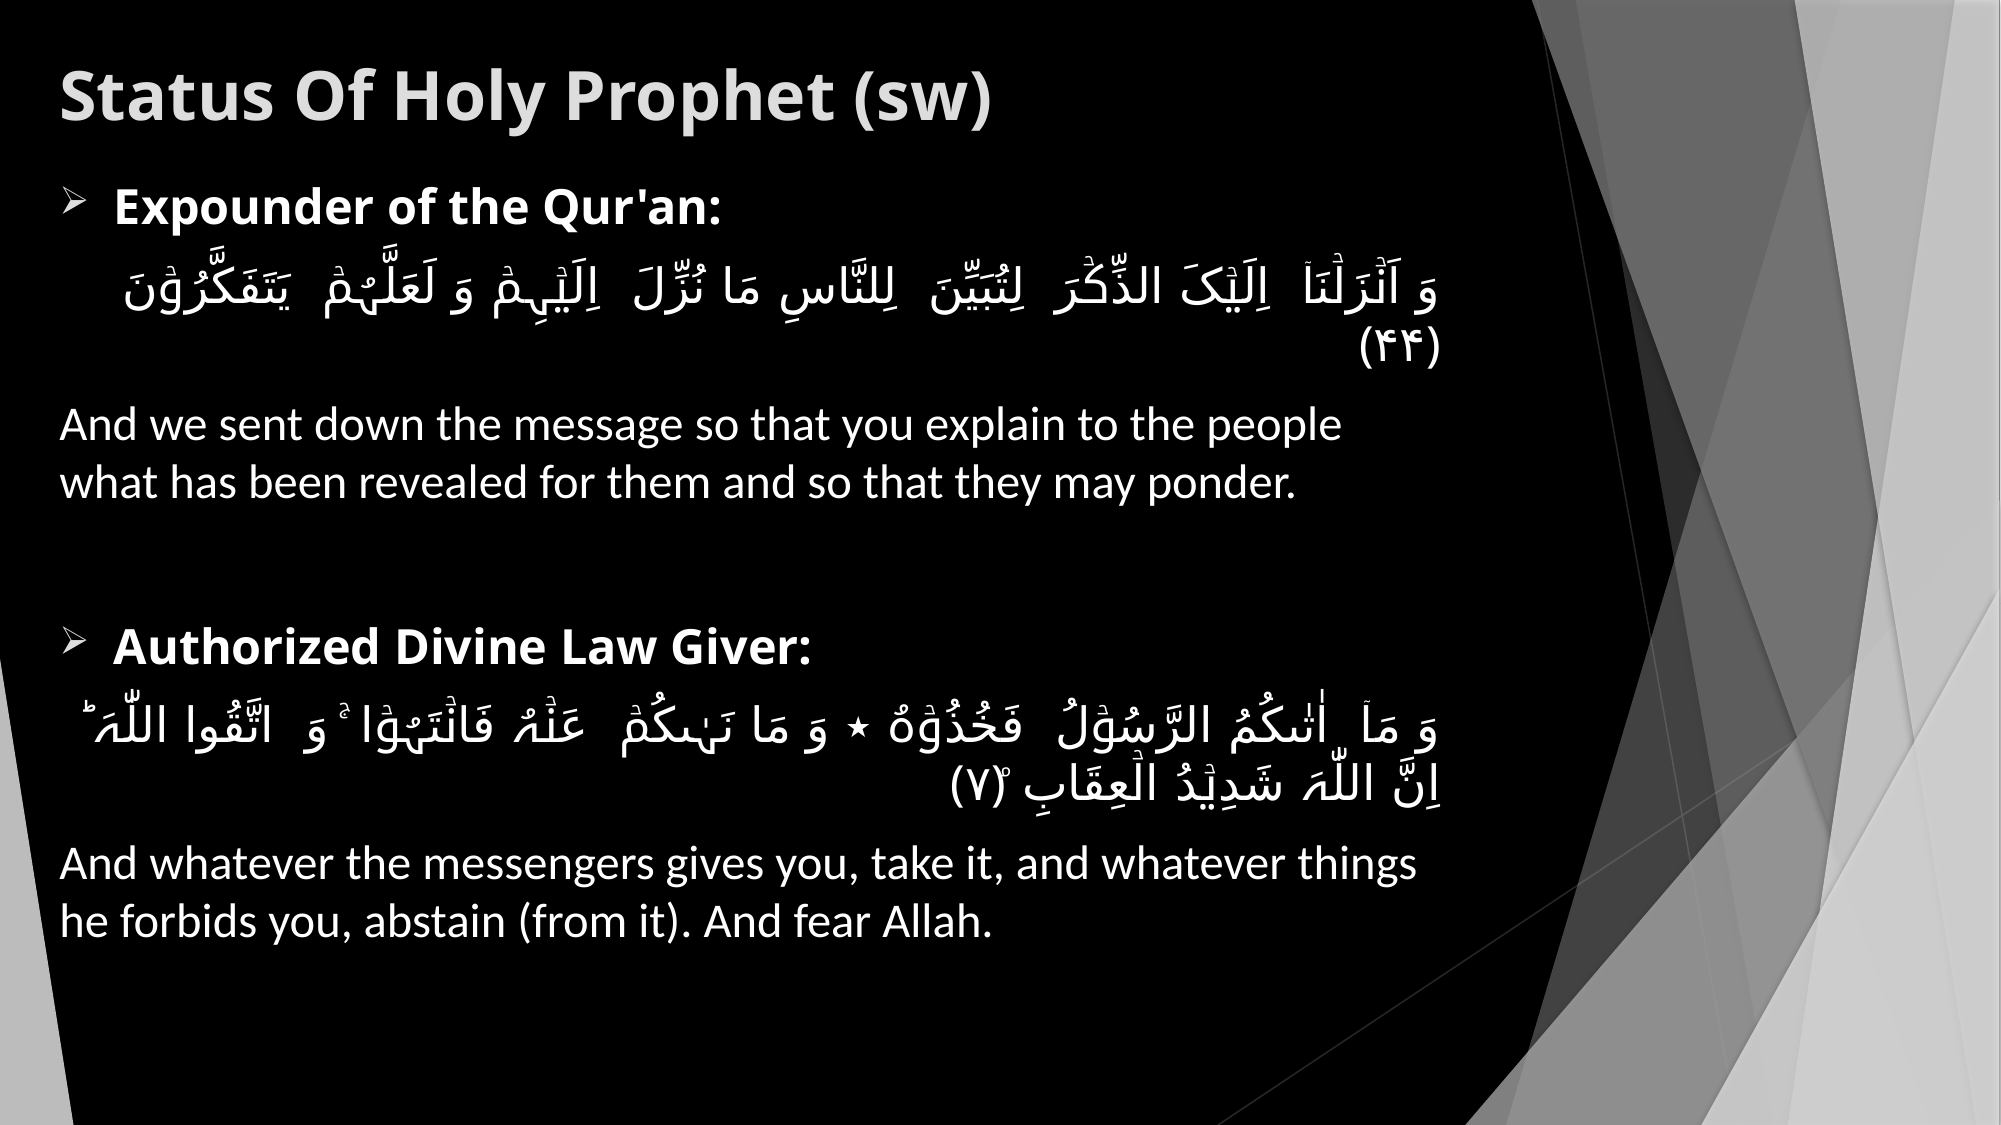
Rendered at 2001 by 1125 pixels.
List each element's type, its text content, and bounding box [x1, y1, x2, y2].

list Expounder of the Qur'an: وَ اَنۡزَلۡنَاۤ اِلَیۡکَ الذِّکۡرَ لِتُبَیِّنَ لِلنَّاسِ مَا نُزِّلَ اِلَیۡہِمۡ وَ لَعَلَّہُمۡ یَتَفَکَّرُوۡنَ ﴿۴۴﴾ And we sent down the message so that you explain to the people what has been revealed for them and so that they may ponder. Authorized Divine Law Giver: وَ مَاۤ اٰتٰىکُمُ الرَّسُوۡلُ فَخُذُوۡہُ ٭ وَ مَا نَہٰىکُمۡ عَنۡہُ فَانۡتَہُوۡا ۚ وَ اتَّقُوا اللّٰہَ ؕ اِنَّ اللّٰہَ شَدِیۡدُ الۡعِقَابِ ۘ﴿۷﴾ And whatever the messengers gives you, take it, and whatever things he forbids you, abstain (from it). And fear Allah. [44, 169, 1456, 955]
title Status Of Holy Prophet (sw) [44, 45, 1034, 144]
